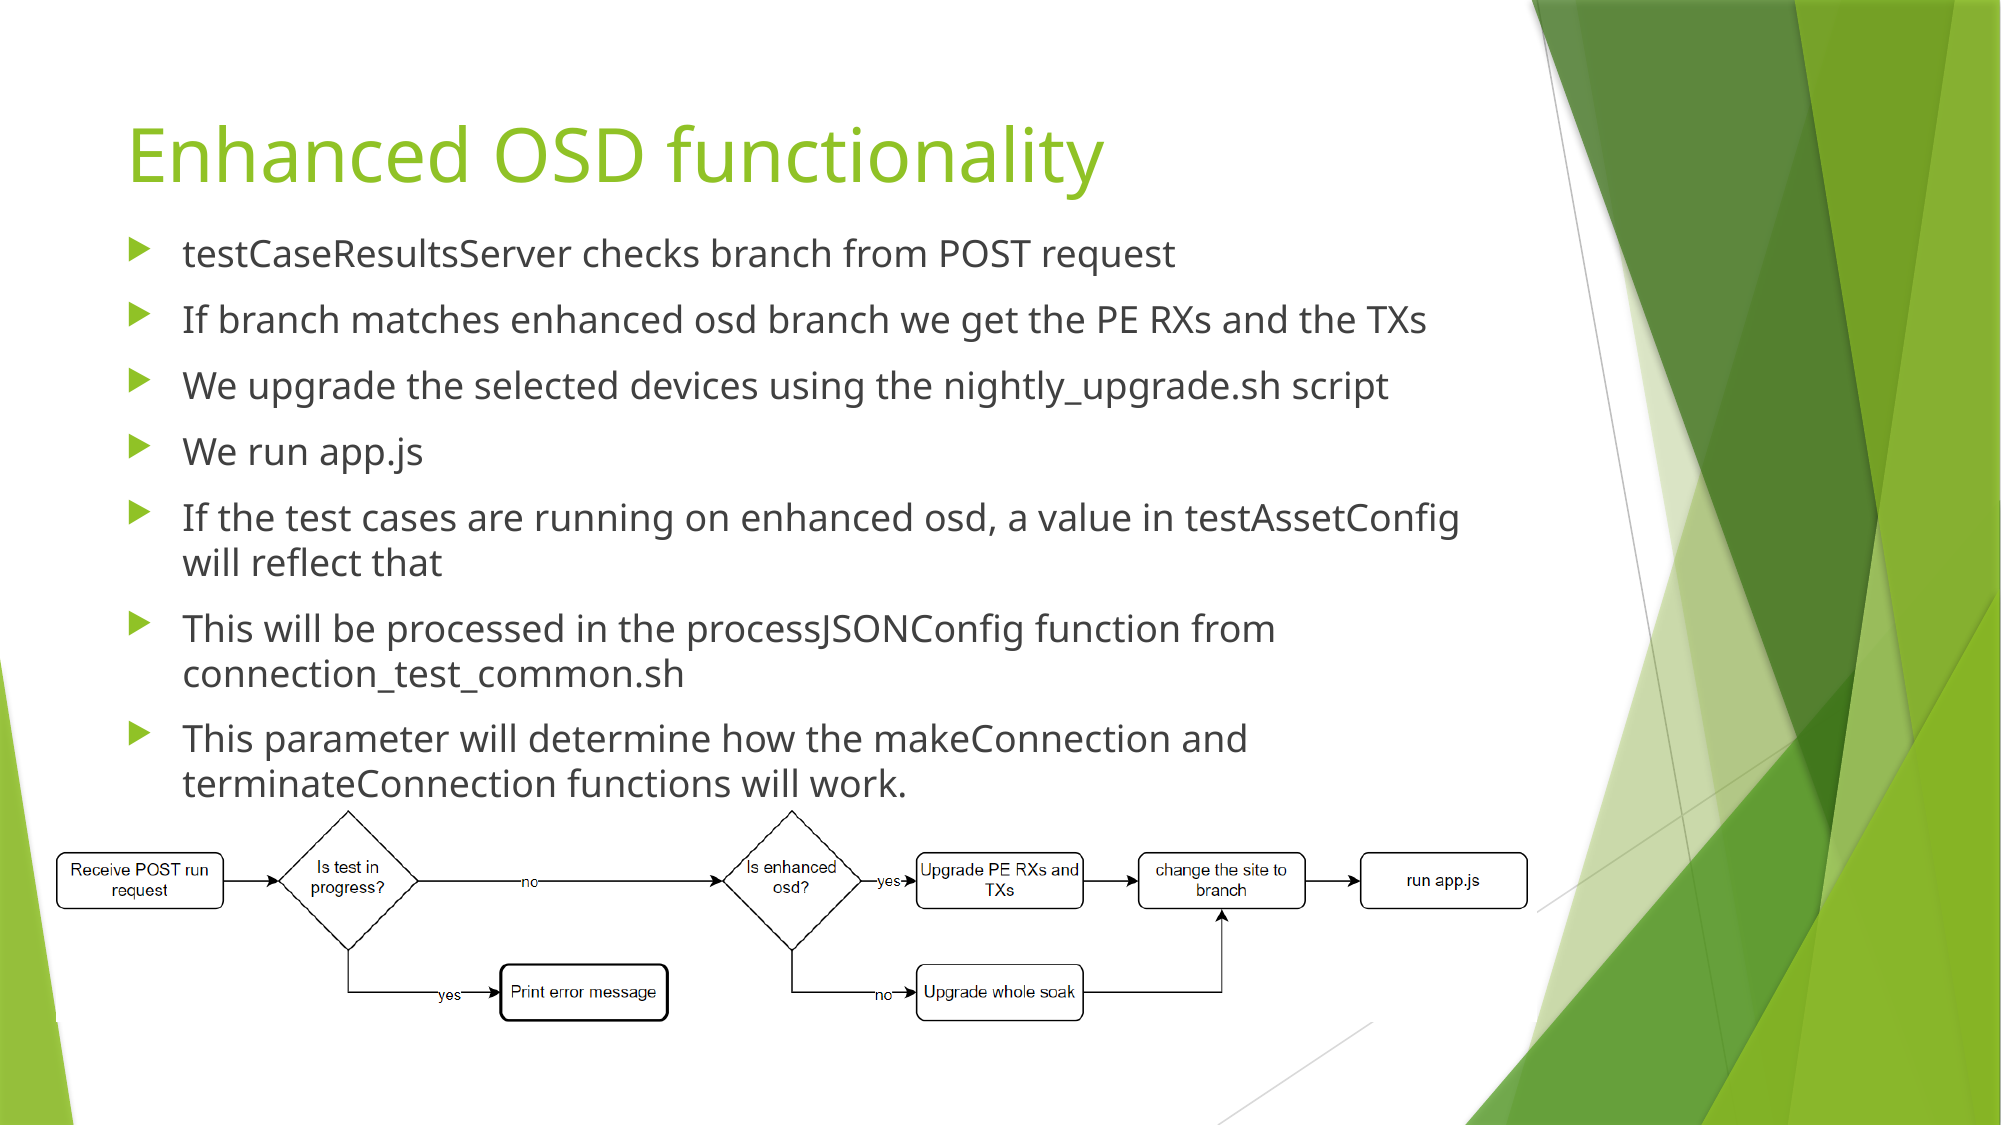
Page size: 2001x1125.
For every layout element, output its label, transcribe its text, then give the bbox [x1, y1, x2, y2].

list testCaseResultsServer checks branch from POST request If branch matches enhanced osd branch we get the PE RXs and the TXs We upgrade the selected devices using the nightly_upgrade.sh script We run app.js If the test cases are running on enhanced osd, a value in testAssetConfig will reflect that This will be processed in the processJSONConfig function from connection_test_common.sh This parameter will determine how the makeConnection and terminateConnection functions will work. [111, 222, 1522, 809]
picture [56, 810, 1538, 1023]
title Enhanced OSD functionality [111, 99, 1522, 222]
